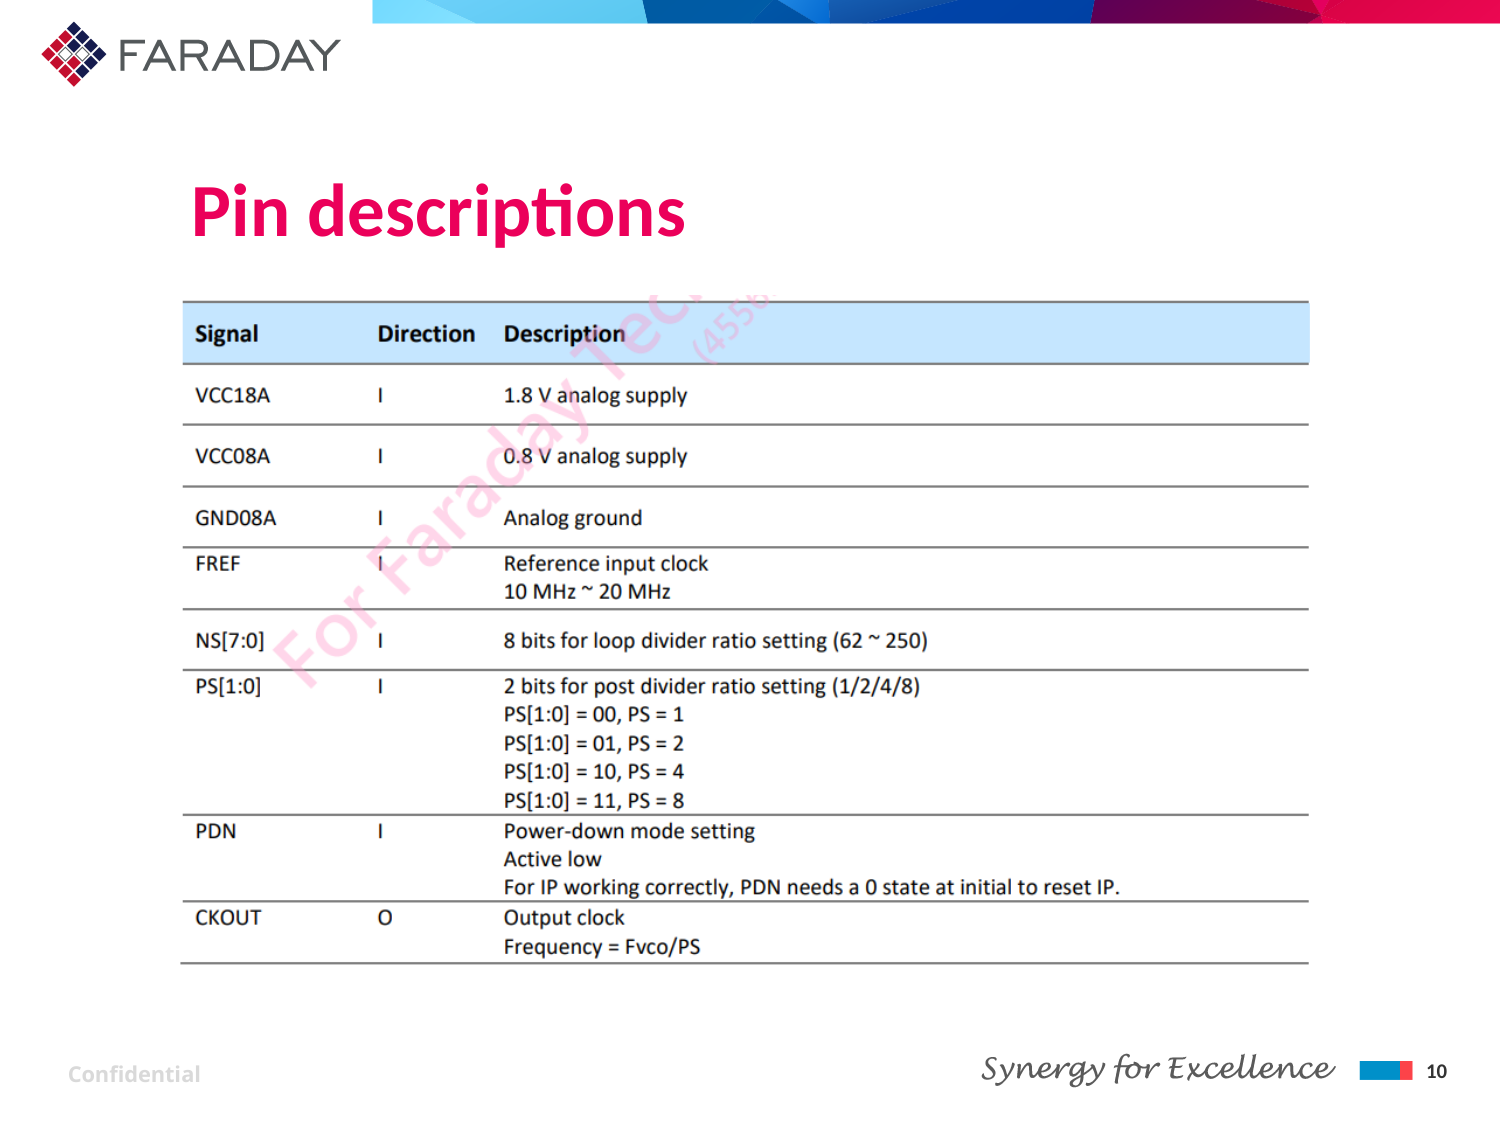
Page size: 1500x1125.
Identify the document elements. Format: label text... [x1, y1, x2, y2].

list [176, 295, 1317, 975]
title Pin descriptions [177, 118, 1418, 296]
picture [0, 0, 1500, 1125]
